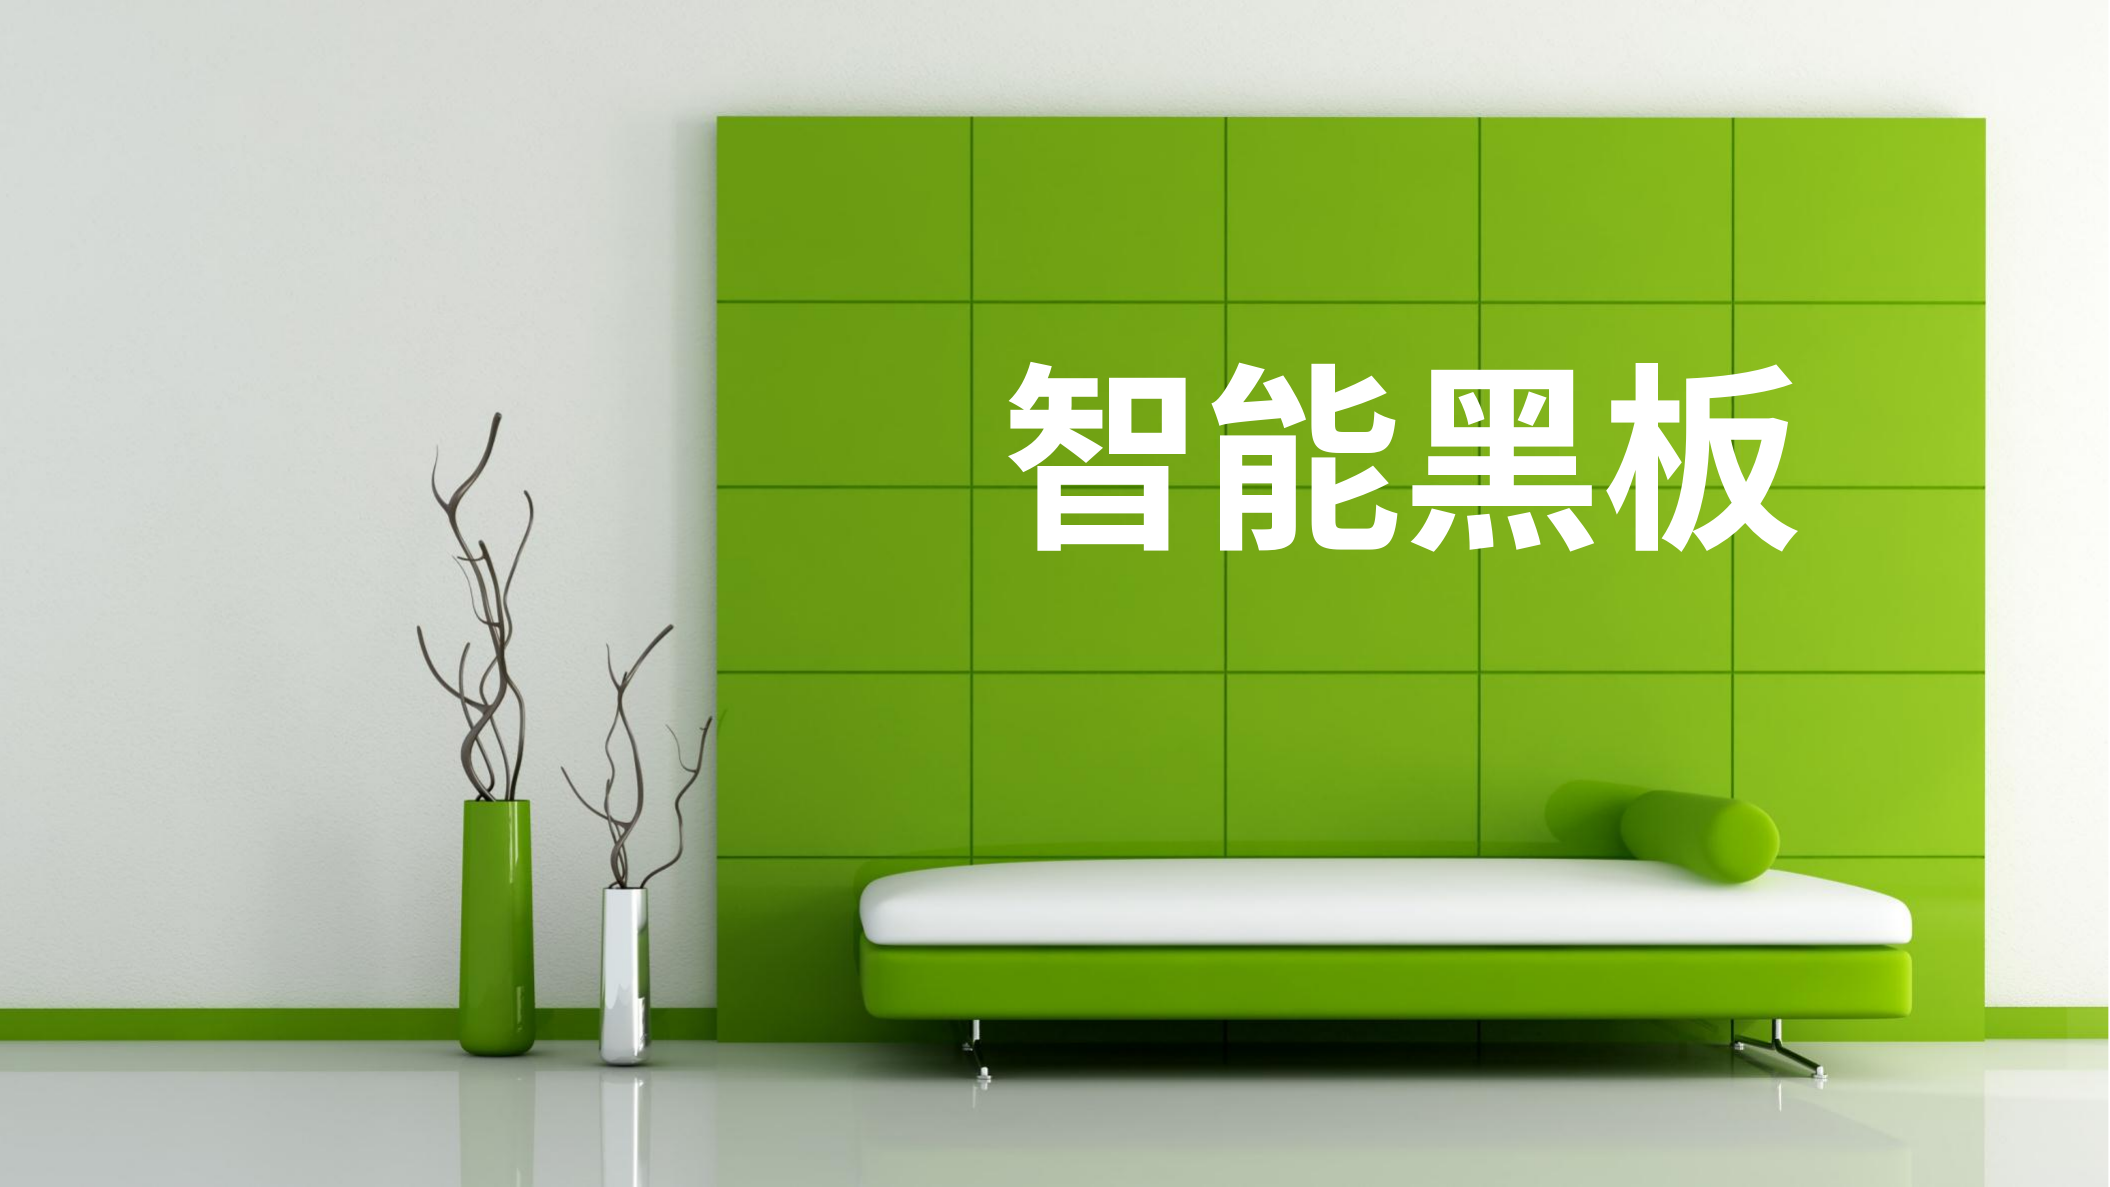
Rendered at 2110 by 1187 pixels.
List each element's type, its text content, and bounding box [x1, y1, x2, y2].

text_box 智能黑板 [746, 333, 1966, 574]
text_box [790, 222, 1923, 333]
text_box [0, 0, 2109, 1187]
